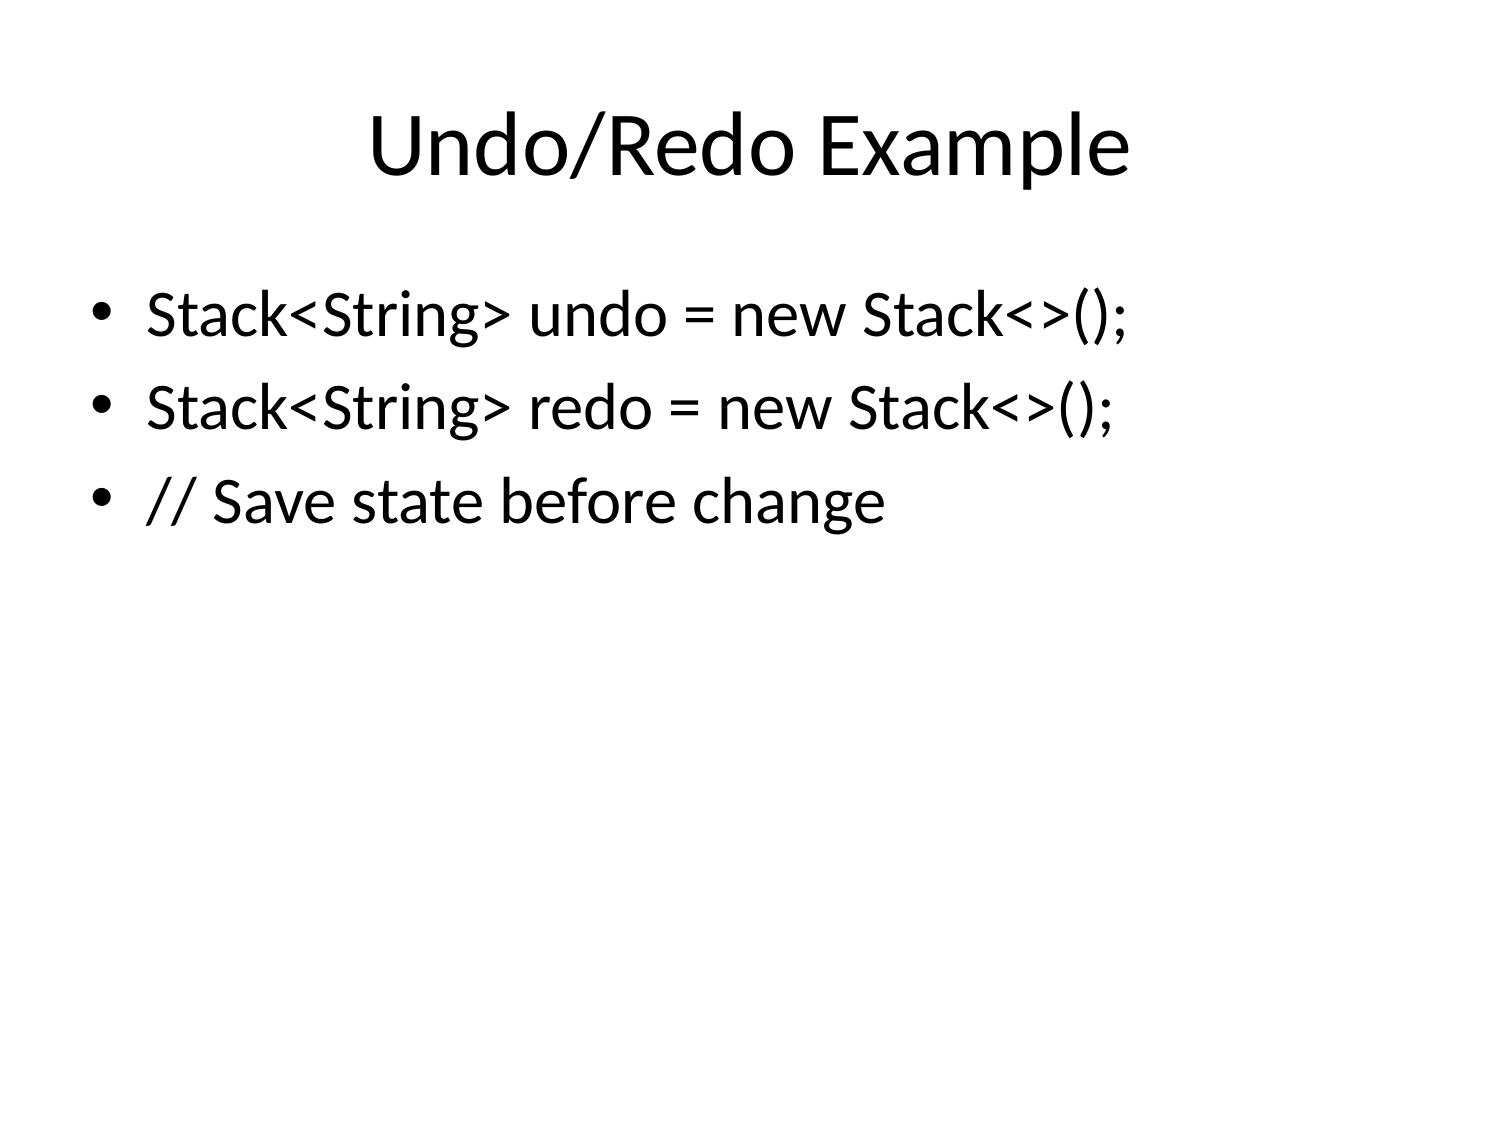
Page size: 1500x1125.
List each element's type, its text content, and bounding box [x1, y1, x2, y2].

title Undo/Redo Example [75, 45, 1425, 233]
list Stack<String> undo = new Stack<>(); Stack<String> redo = new Stack<>(); // Save state before change [75, 262, 1425, 1005]
